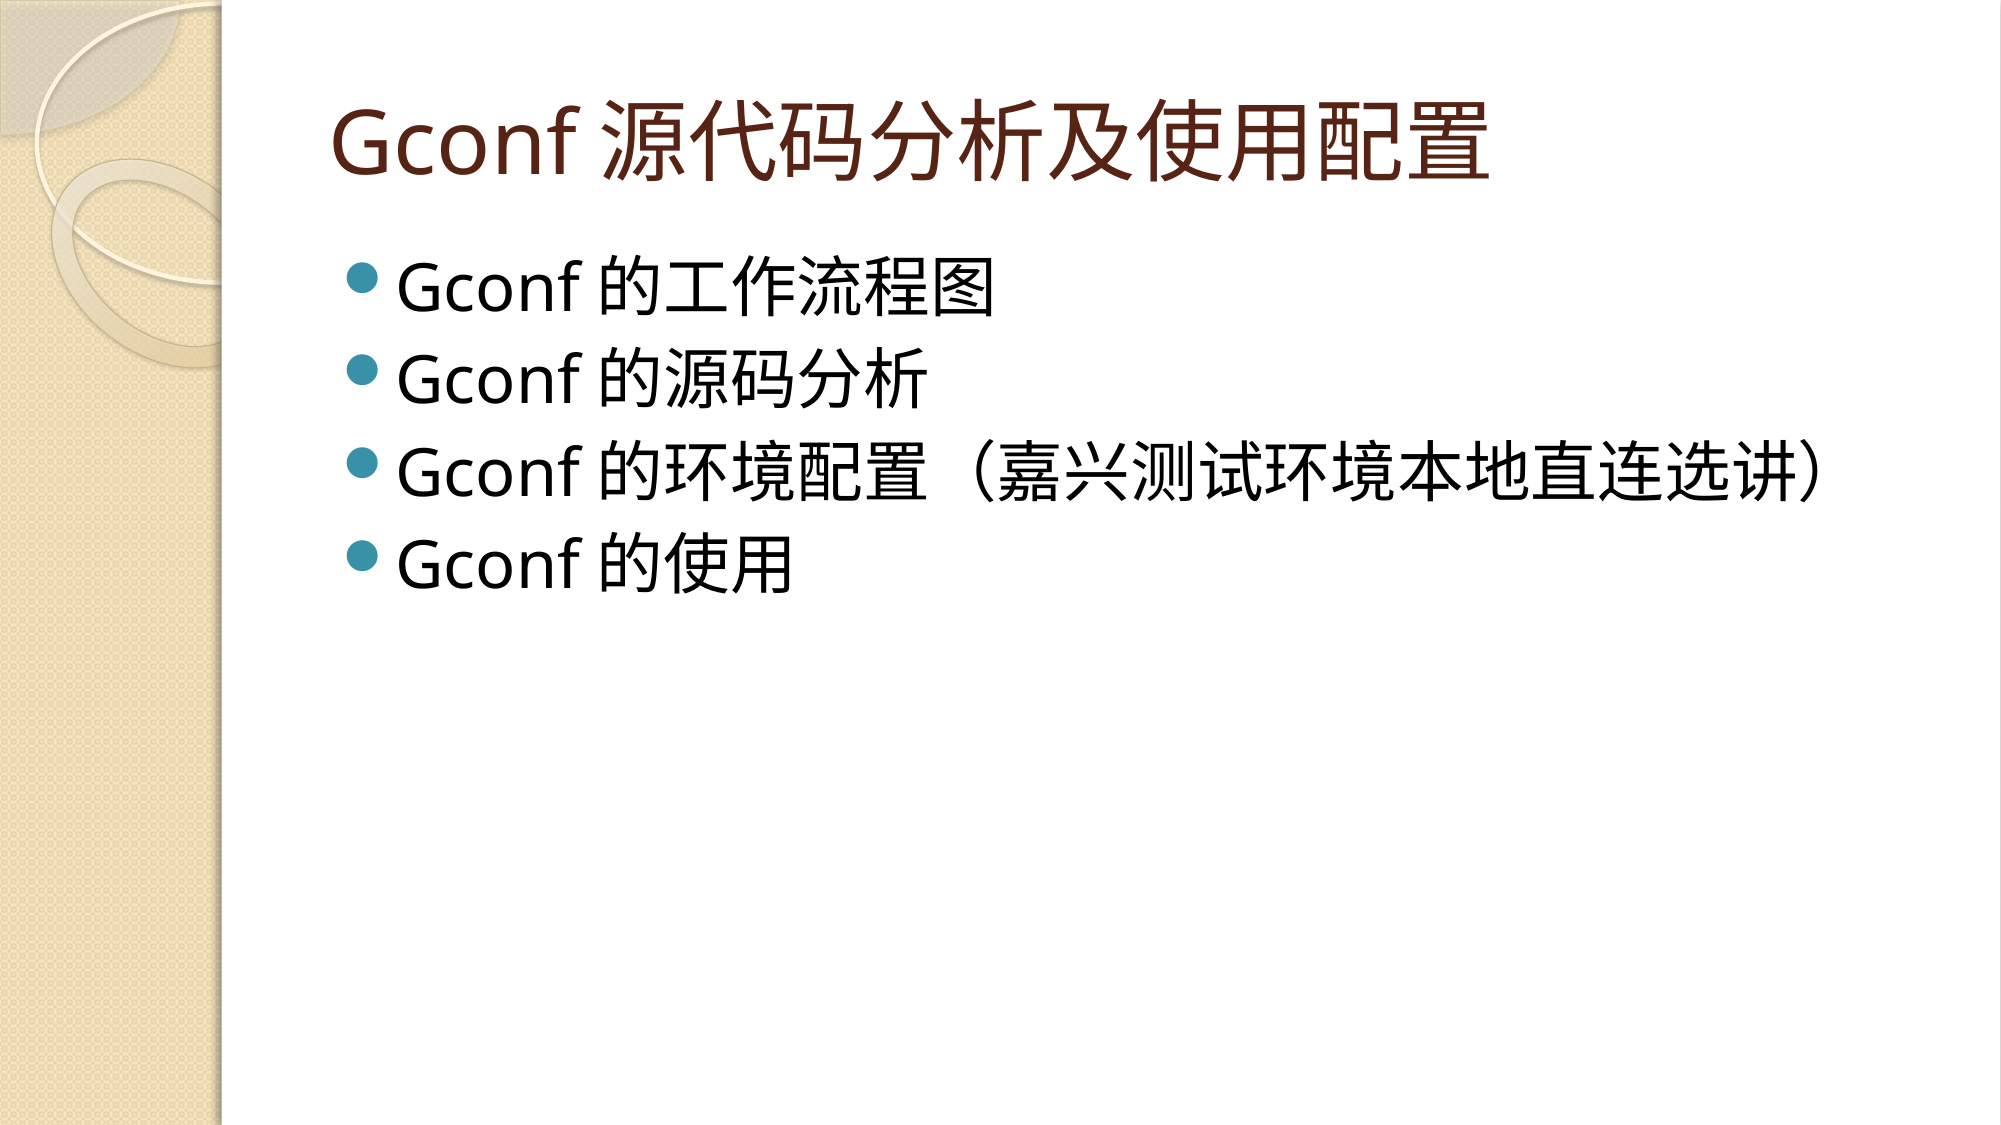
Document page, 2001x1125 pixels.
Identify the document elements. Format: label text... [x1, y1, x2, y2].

list Gconf的工作流程图 Gconf的源码分析 Gconf的环境配置（嘉兴测试环境本地直连选讲） Gconf的使用 [313, 237, 1954, 1025]
title Gconf源代码分析及使用配置 [313, 45, 1954, 233]
